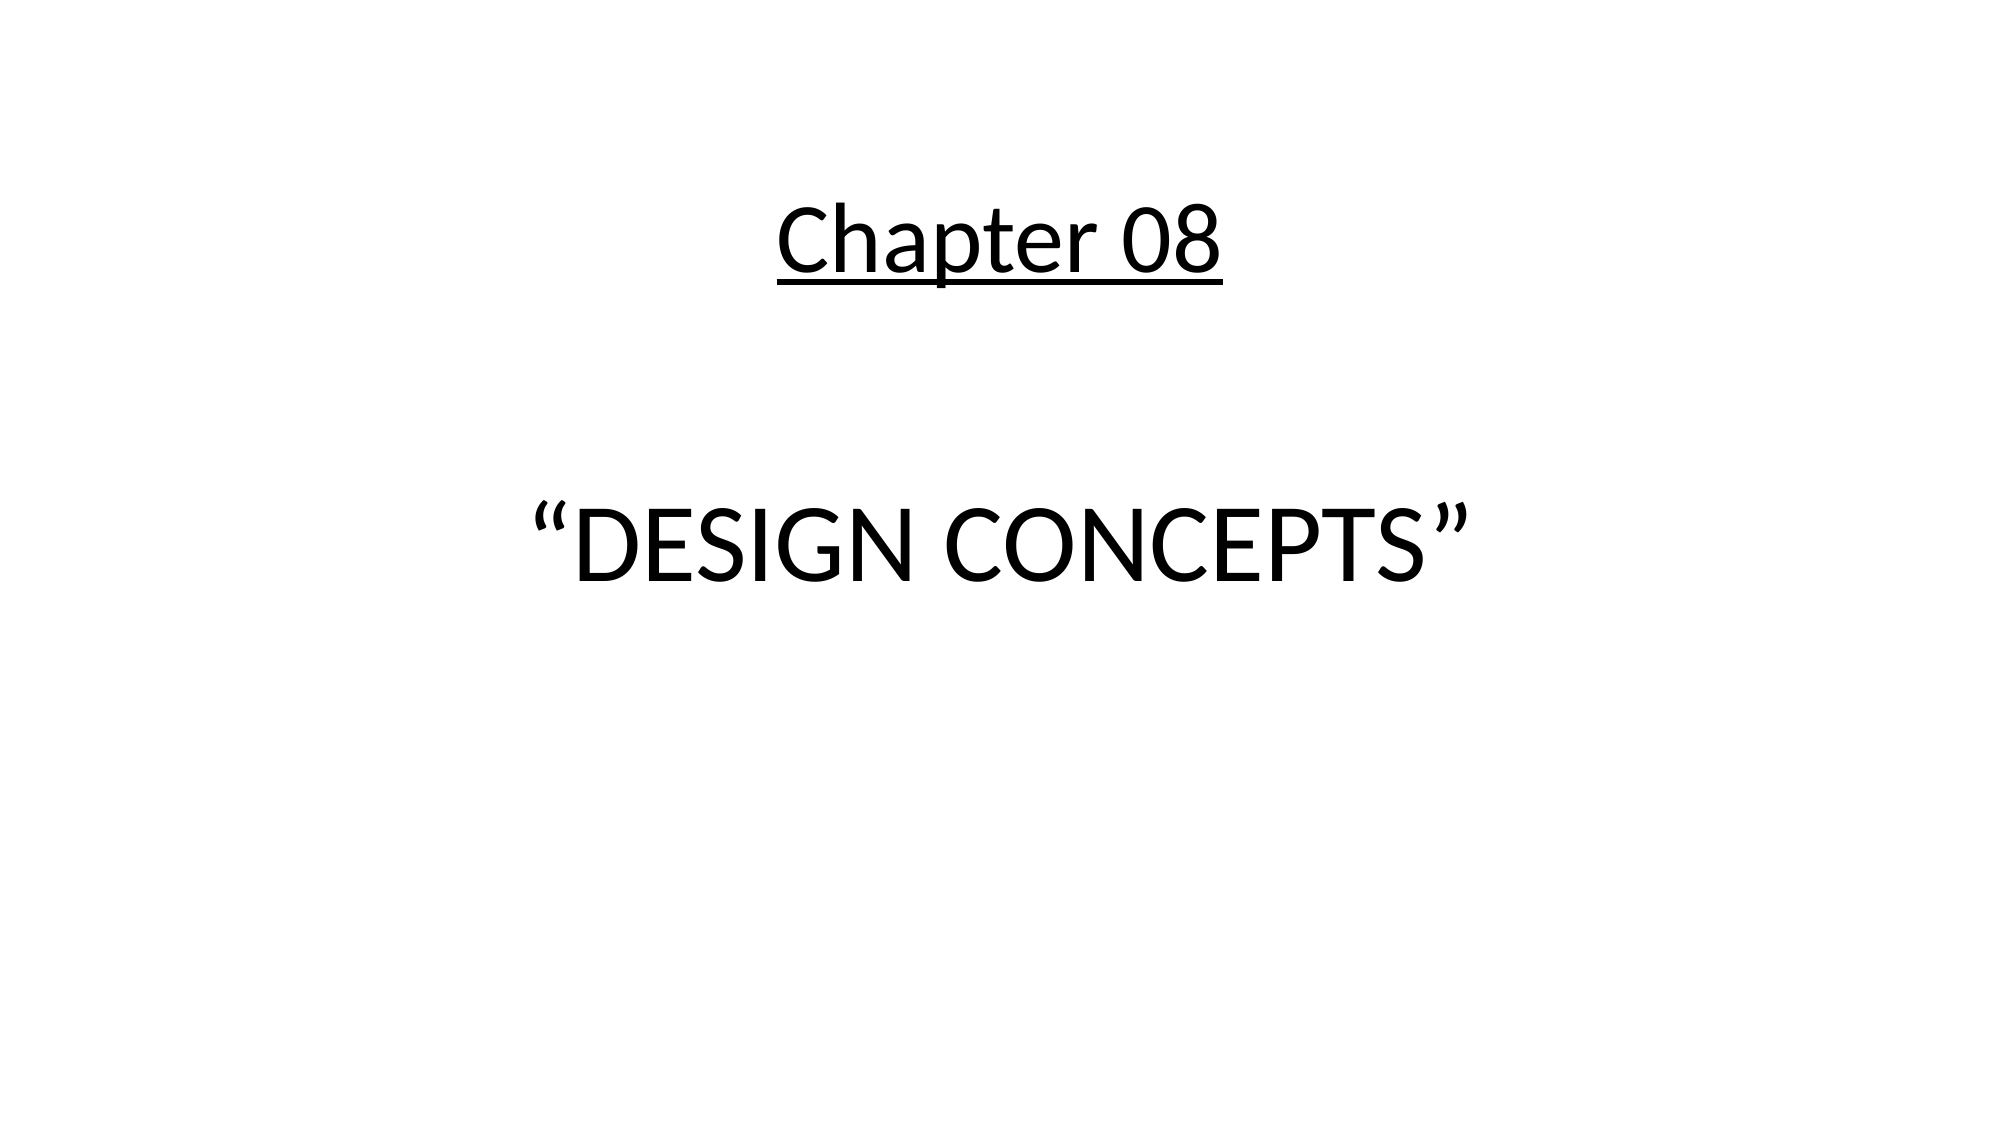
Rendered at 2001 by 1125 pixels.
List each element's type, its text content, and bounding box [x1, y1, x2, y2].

text_box Chapter 08 “DESIGN CONCEPTS” [0, 178, 2000, 949]
